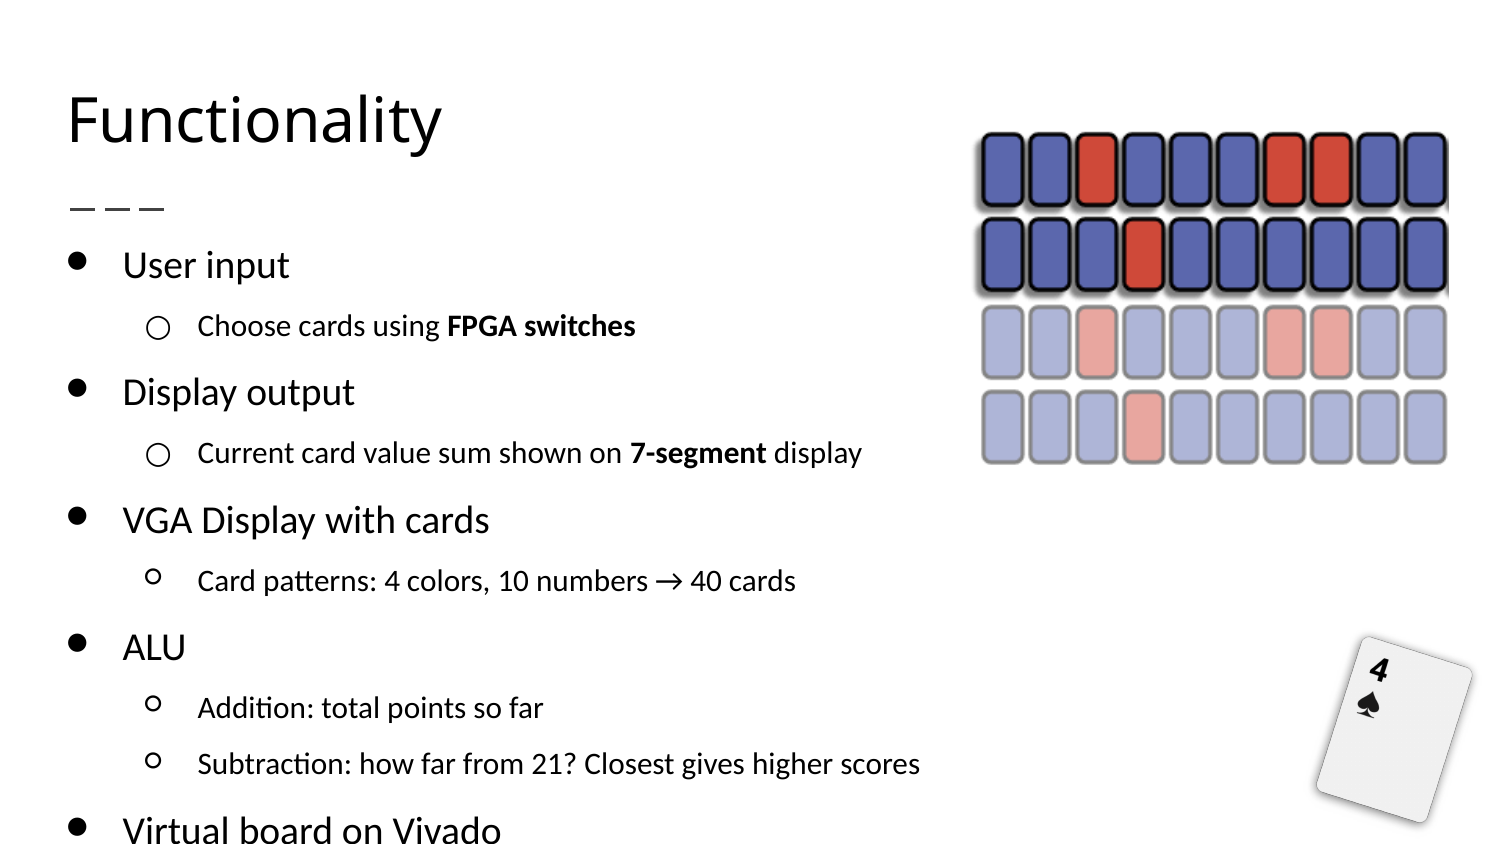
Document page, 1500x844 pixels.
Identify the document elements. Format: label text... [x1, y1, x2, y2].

picture [1297, 620, 1490, 843]
title Functionality [51, 49, 1449, 170]
list User input Choose cards using FPGA switches Display output Current card value sum shown on 7-segment display VGA Display with cards Card patterns: 4 colors, 10 numbers → 40 cards ALU Addition: total points so far Subtraction: how far from 21? Closest gives higher scores Virtual board on Vivado [32, 200, 1431, 666]
picture [969, 126, 1450, 487]
